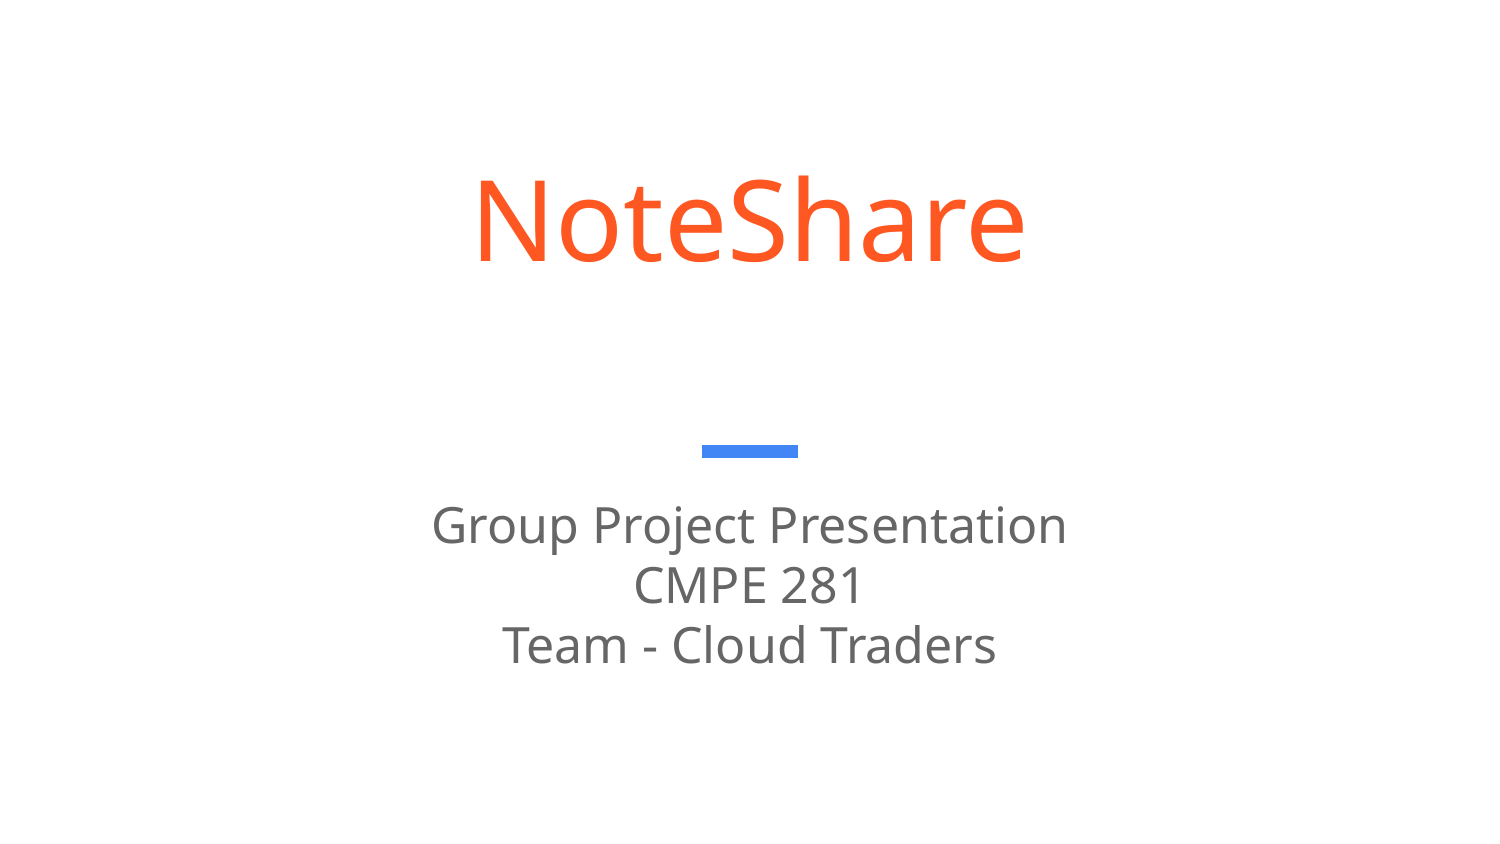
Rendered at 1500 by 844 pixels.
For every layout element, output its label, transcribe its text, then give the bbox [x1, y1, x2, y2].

subtitle Group Project Presentation CMPE 281 Team - Cloud Traders [51, 478, 1449, 806]
title NoteShare [51, 97, 1449, 299]
